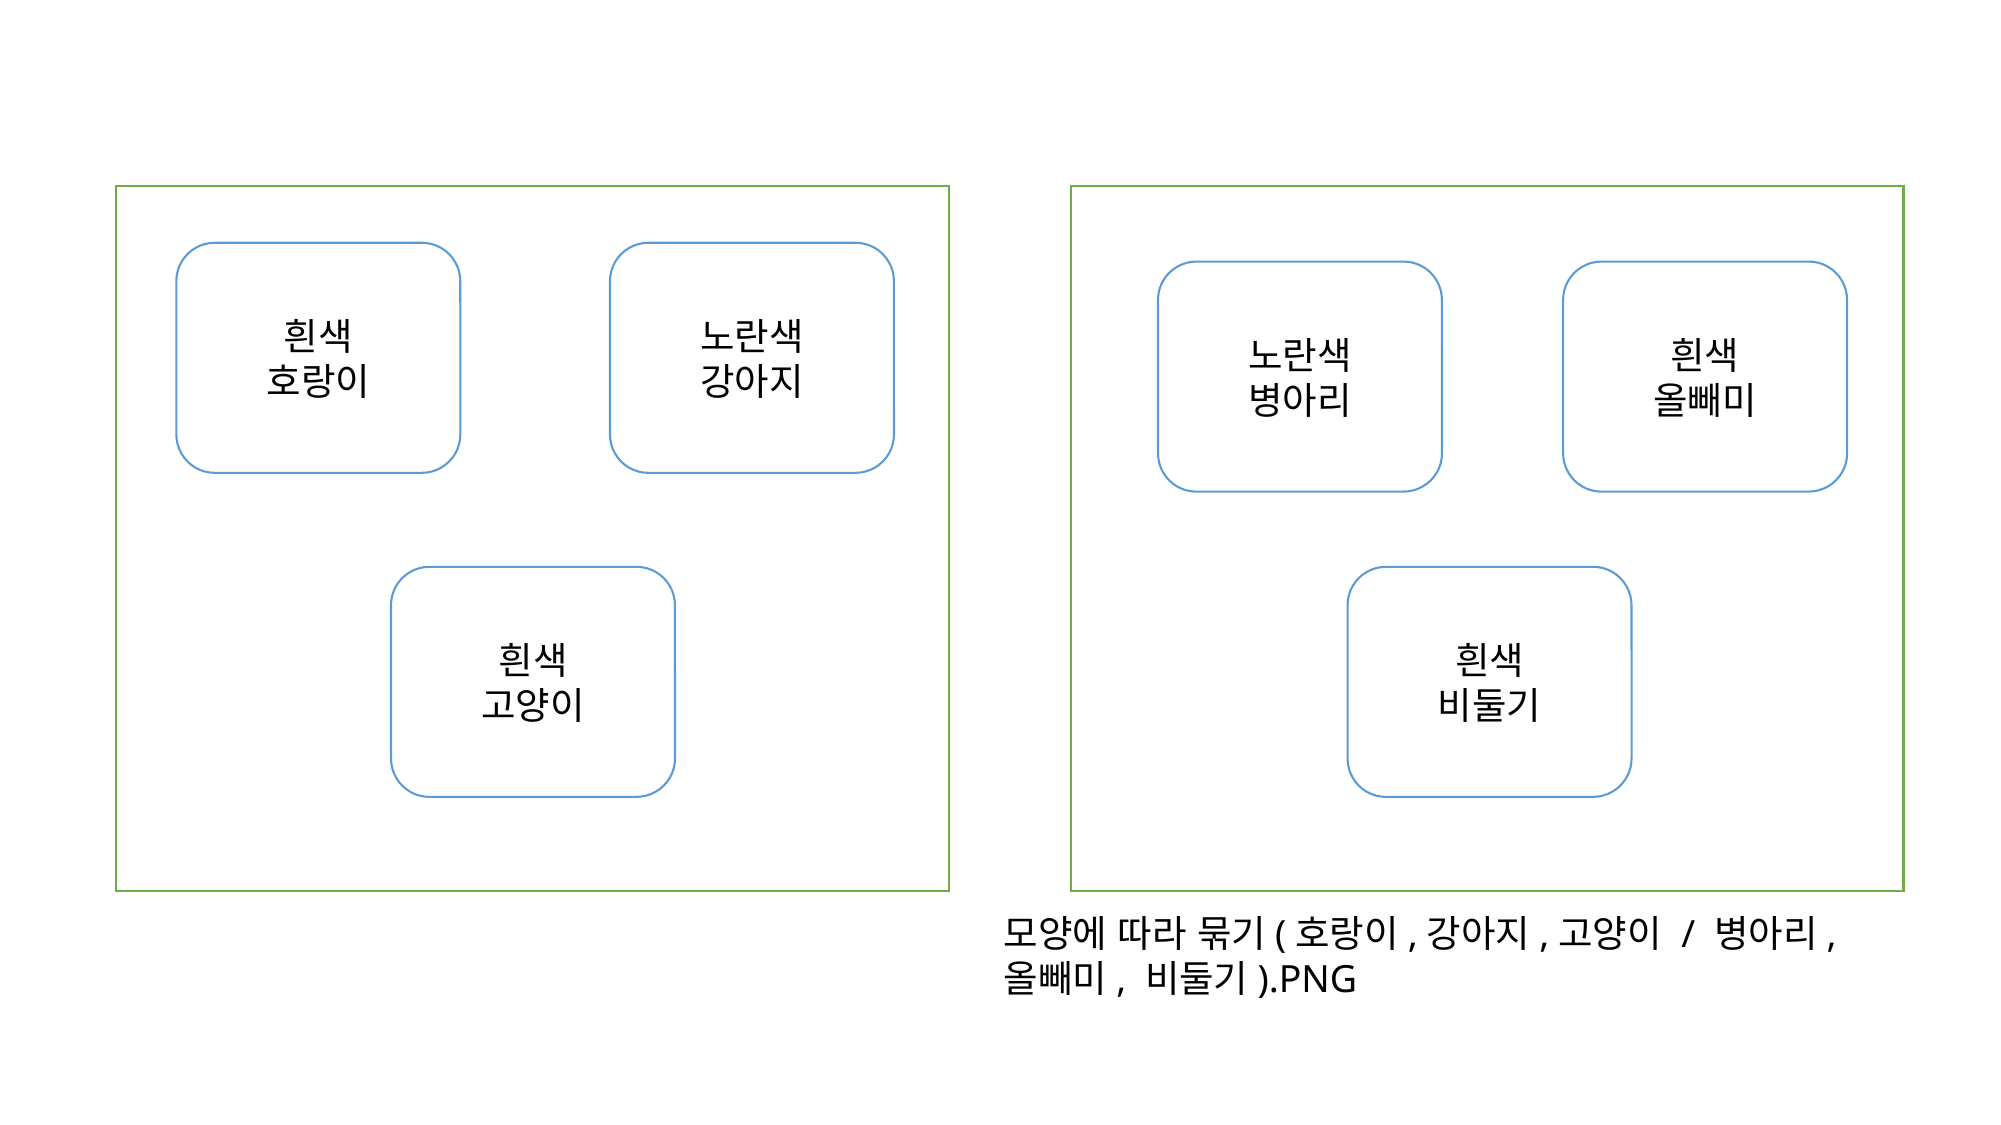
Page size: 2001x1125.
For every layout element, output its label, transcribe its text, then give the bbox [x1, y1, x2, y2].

text_box 흰색 비둘기 [1346, 565, 1633, 798]
text_box 모양에 따라 묶기(호랑이,강아지,고양이 / 병아리, 올빼미, 비둘기).PNG [988, 903, 1916, 1008]
text_box 흰색 호랑이 [175, 241, 462, 474]
text_box 노란색 강아지 [608, 241, 896, 474]
text_box [1070, 185, 1905, 892]
text_box 흰색 올빼미 [1562, 260, 1849, 493]
text_box [115, 185, 950, 892]
text_box 흰색 고양이 [389, 565, 677, 798]
text_box 노란색 병아리 [1156, 260, 1444, 493]
